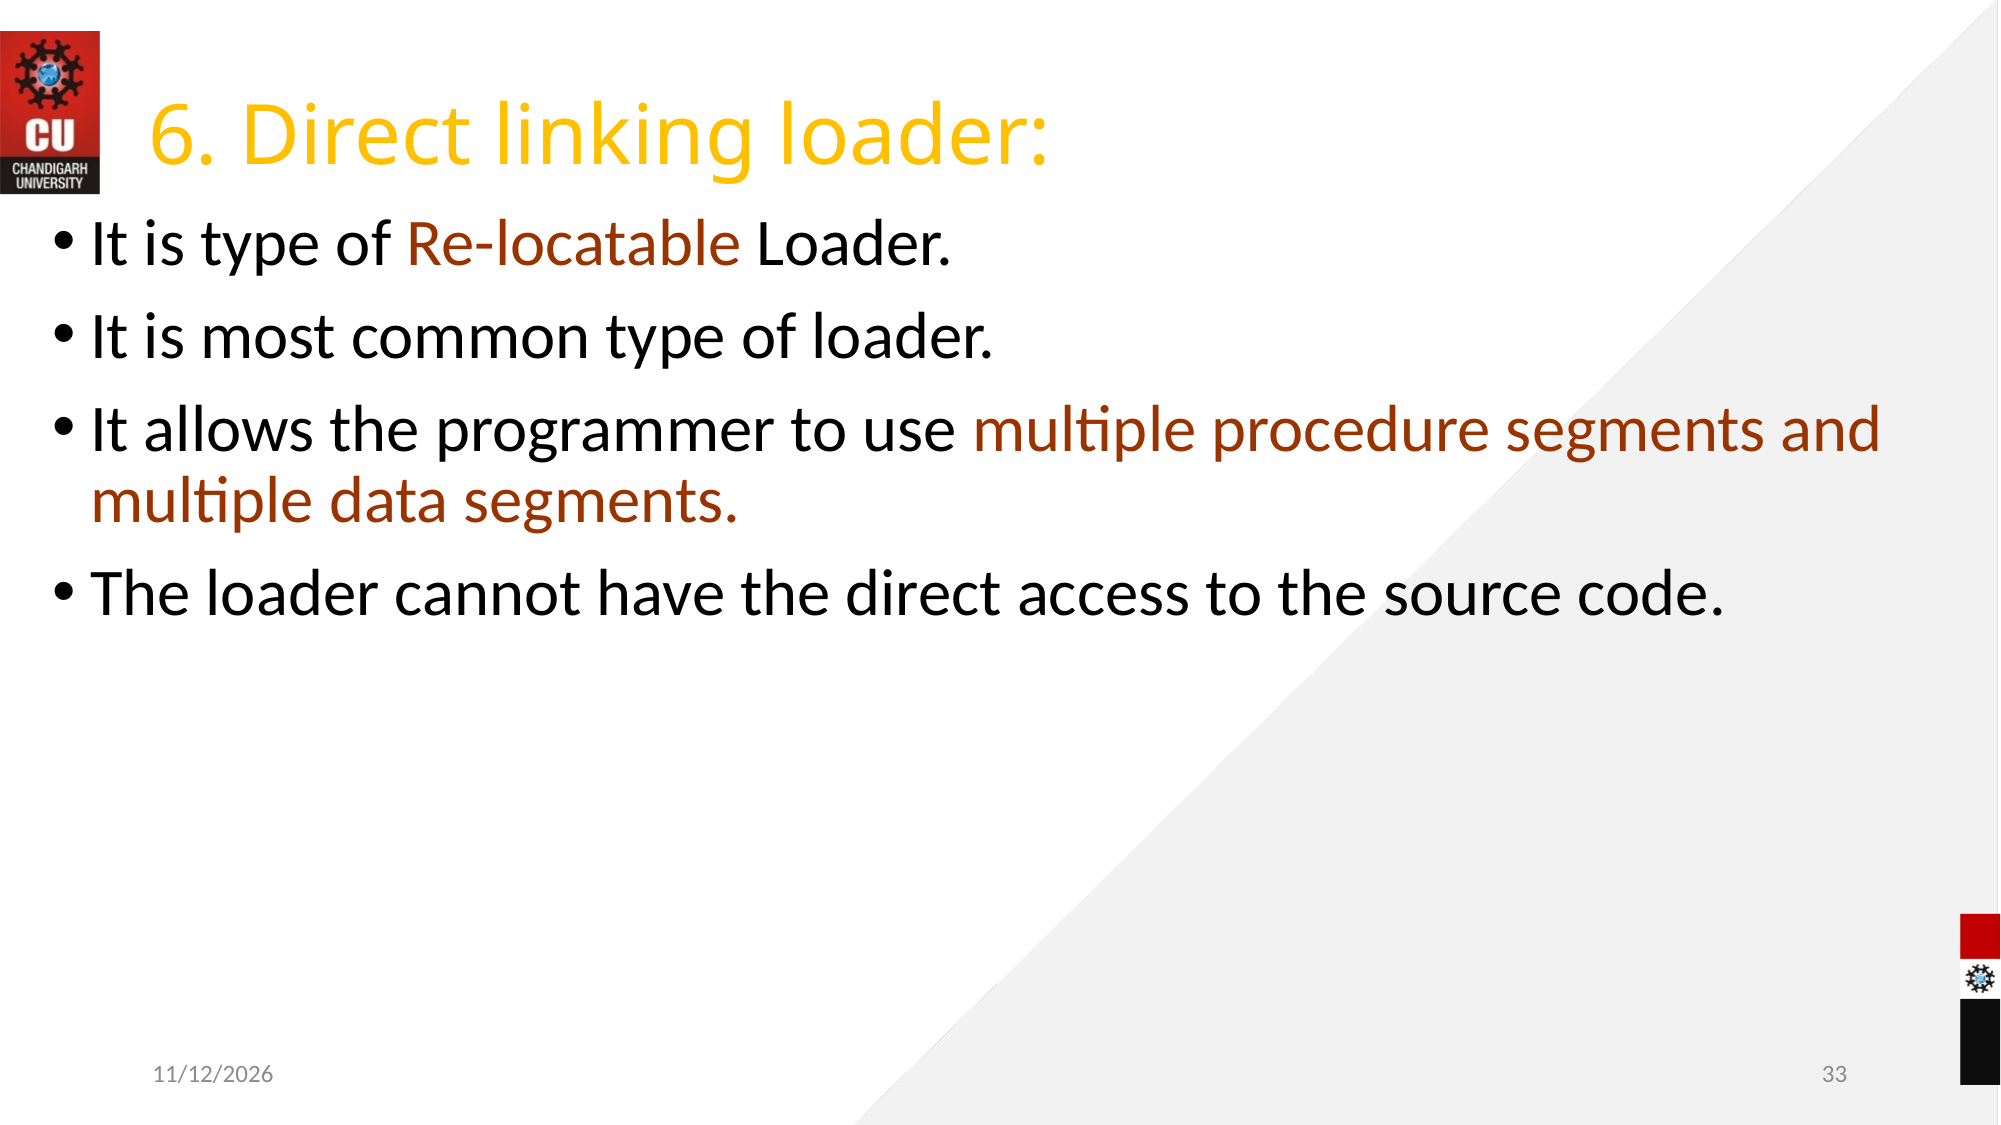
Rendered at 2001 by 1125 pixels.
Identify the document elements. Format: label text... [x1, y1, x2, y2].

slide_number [137, 1042, 588, 1103]
list It is type of Re-locatable Loader. It is most common type of loader. It allows the programmer to use multiple procedure segments and multiple data segments. The loader cannot have the direct access to the source code. [37, 200, 2000, 1125]
picture [0, 0, 2001, 1125]
title 6. Direct linking loader: [133, 37, 1934, 200]
slide_number 33 [1412, 1042, 1863, 1103]
